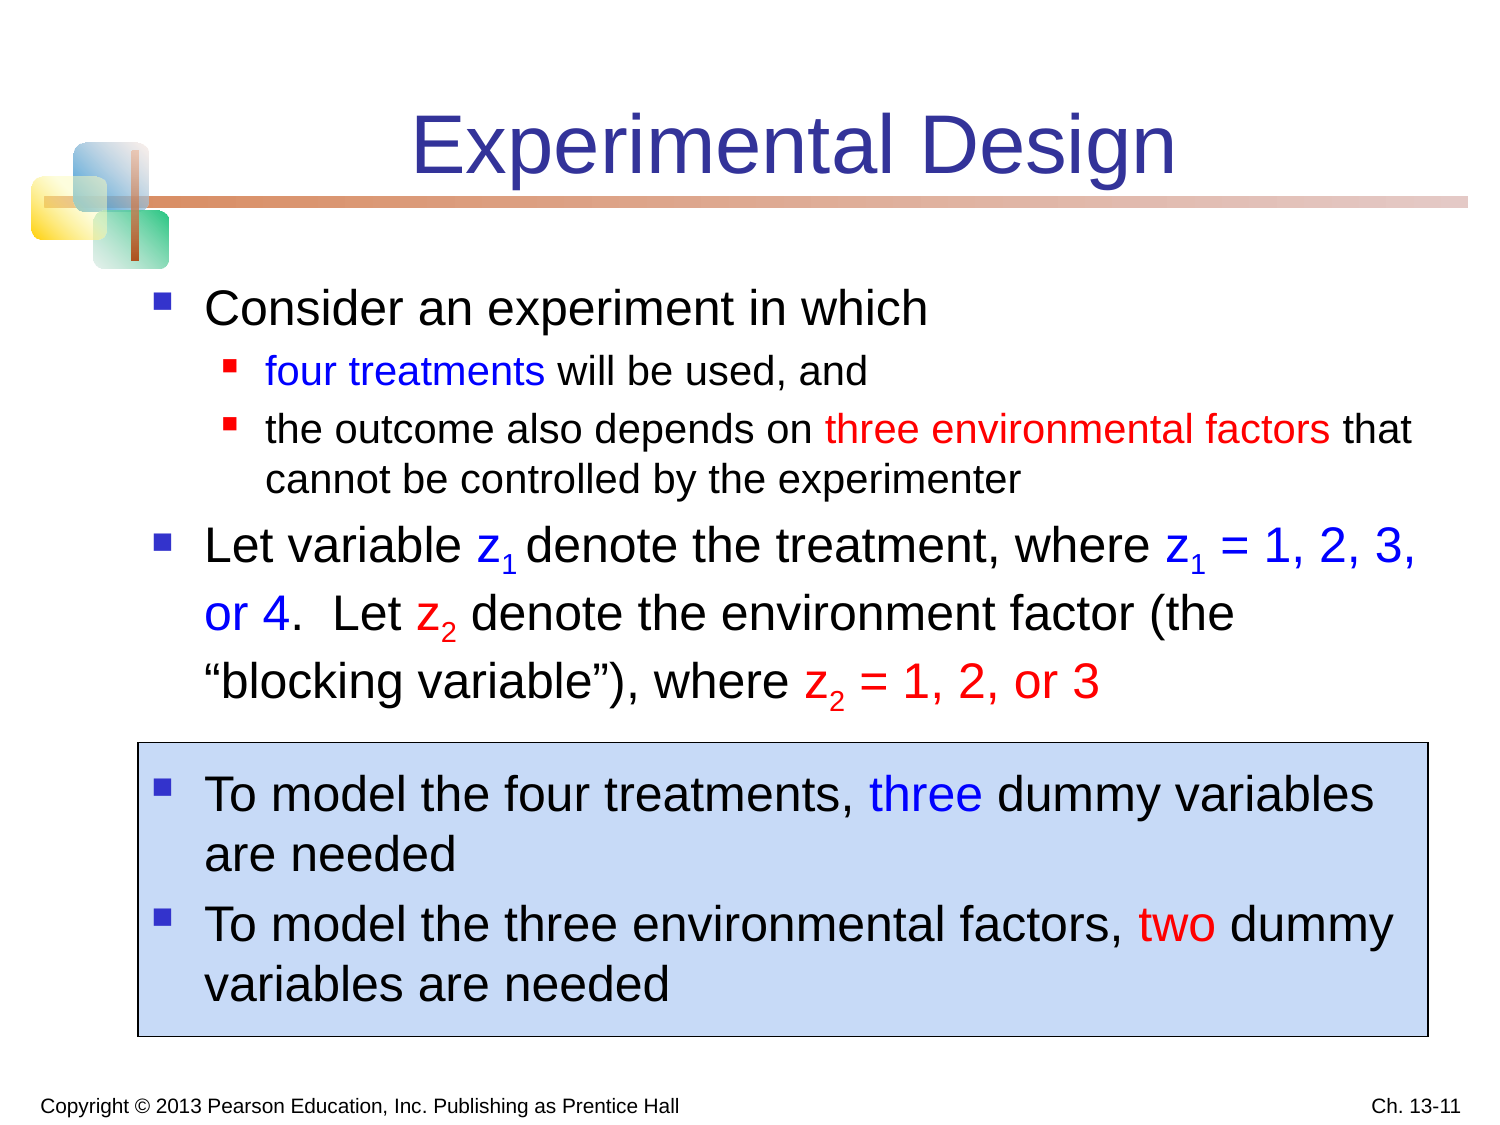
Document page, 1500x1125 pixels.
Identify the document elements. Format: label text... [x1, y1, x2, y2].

title Experimental Design [188, 34, 1401, 198]
slide_number Ch. 13-11 [1124, 1071, 1476, 1125]
list Consider an experiment in which four treatments will be used, and the outcome also depends on three environmental factors that cannot be controlled by the experimenter Let variable z1 denote the treatment, where z1 = 1, 2, 3, or 4. Let z2 denote the environment factor (the “blocking variable”), where z2 = 1, 2, or 3 To model the four treatments, three dummy variables are needed To model the three environmental factors, two dummy variables are needed [137, 268, 1463, 1051]
footer Copyright © 2013 Pearson Education, Inc. Publishing as Prentice Hall [0, 1071, 721, 1125]
